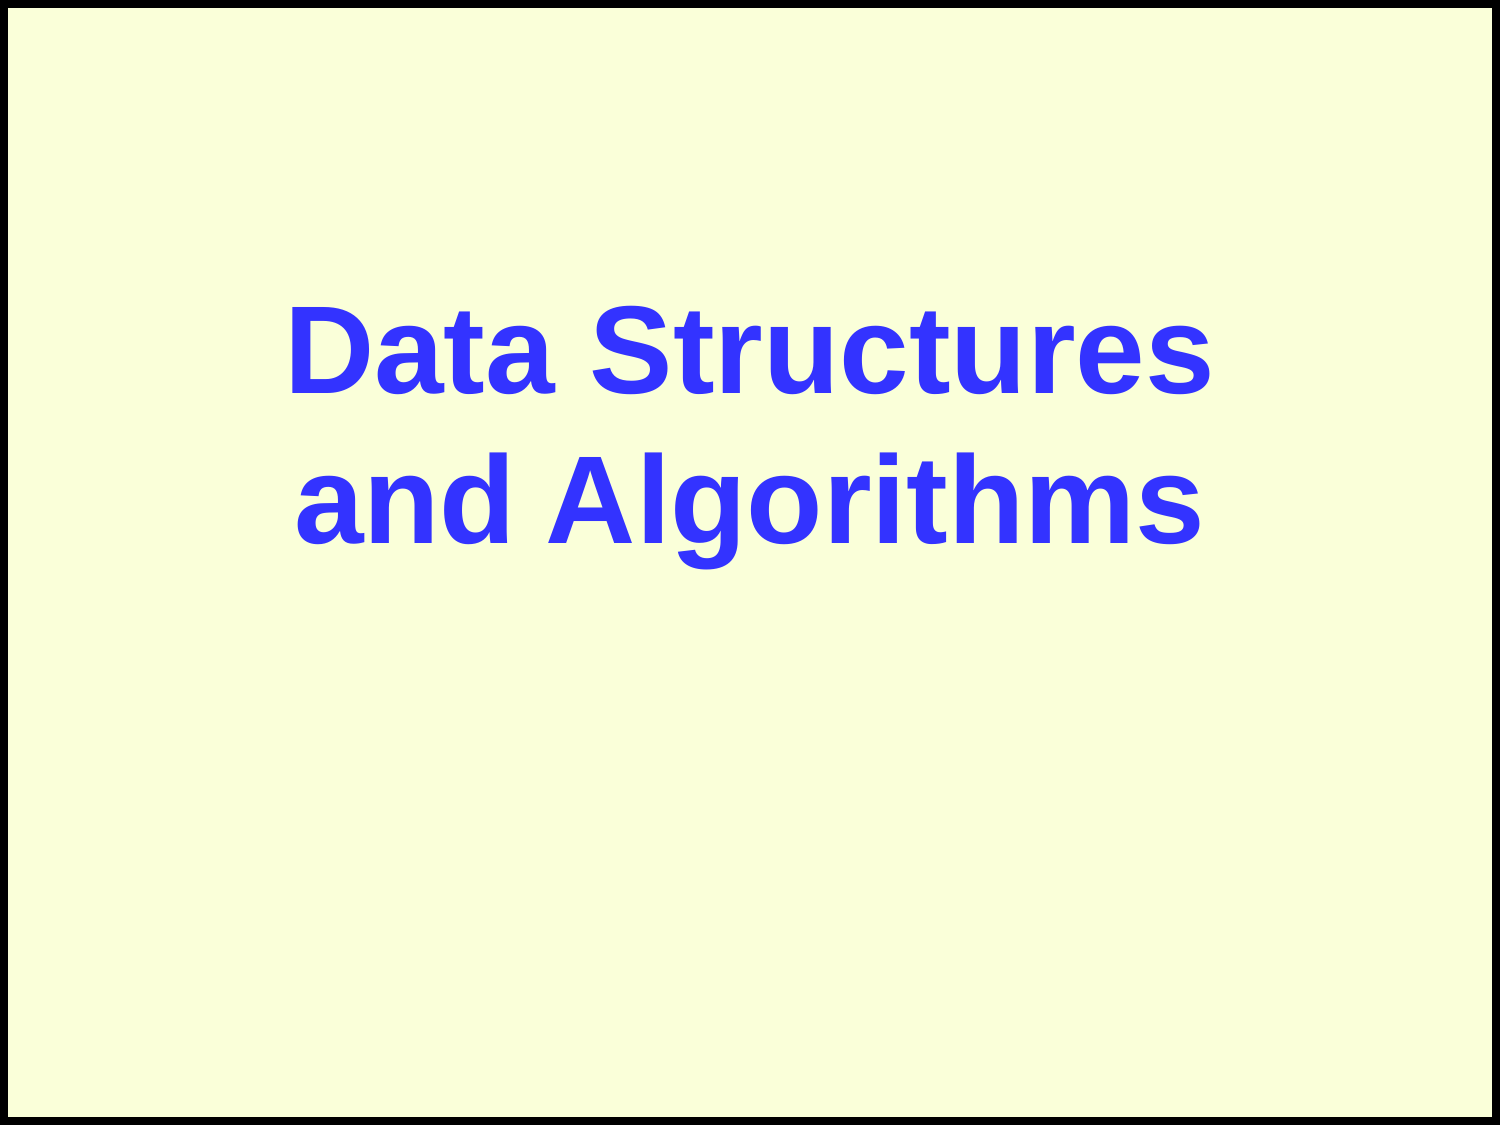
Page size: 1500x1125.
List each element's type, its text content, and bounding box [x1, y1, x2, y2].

title Data Structures and Algorithms [187, 184, 1313, 576]
